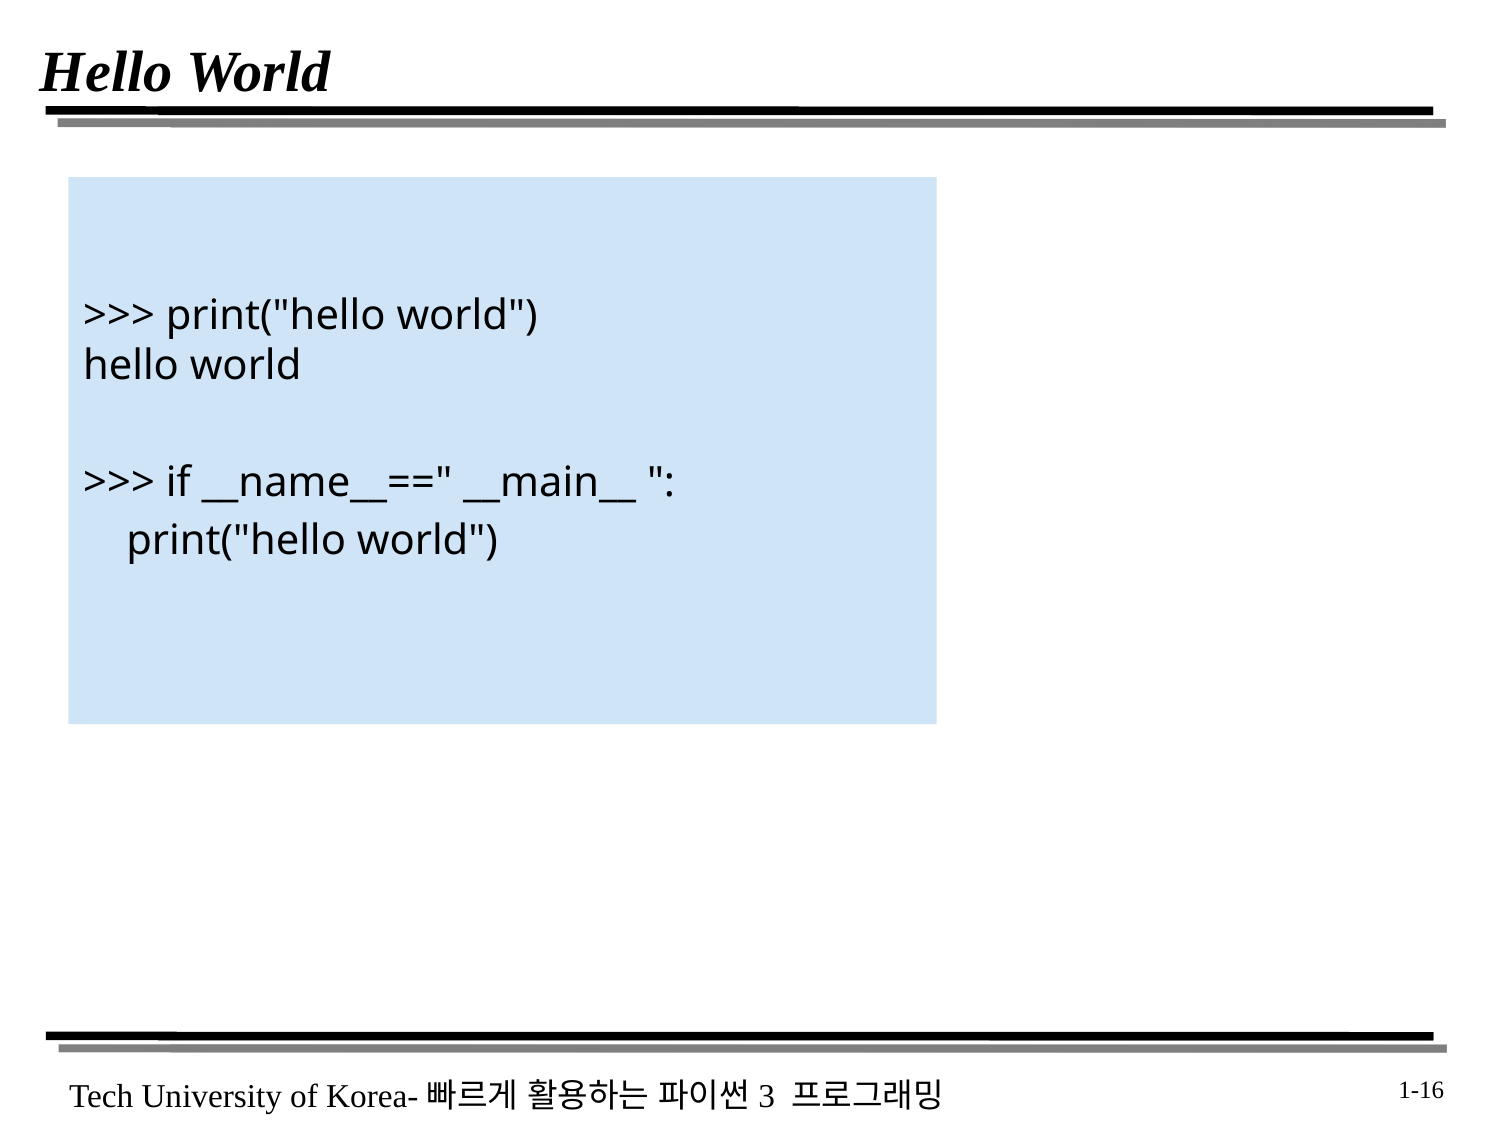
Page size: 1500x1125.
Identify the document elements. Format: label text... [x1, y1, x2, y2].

text_box >>> print("hello world") hello world >>> if __name__==" __main__ ": print("hello world") [66, 175, 939, 726]
title Hello World [25, 25, 1301, 101]
slide_number 1-16 [1333, 1066, 1460, 1115]
